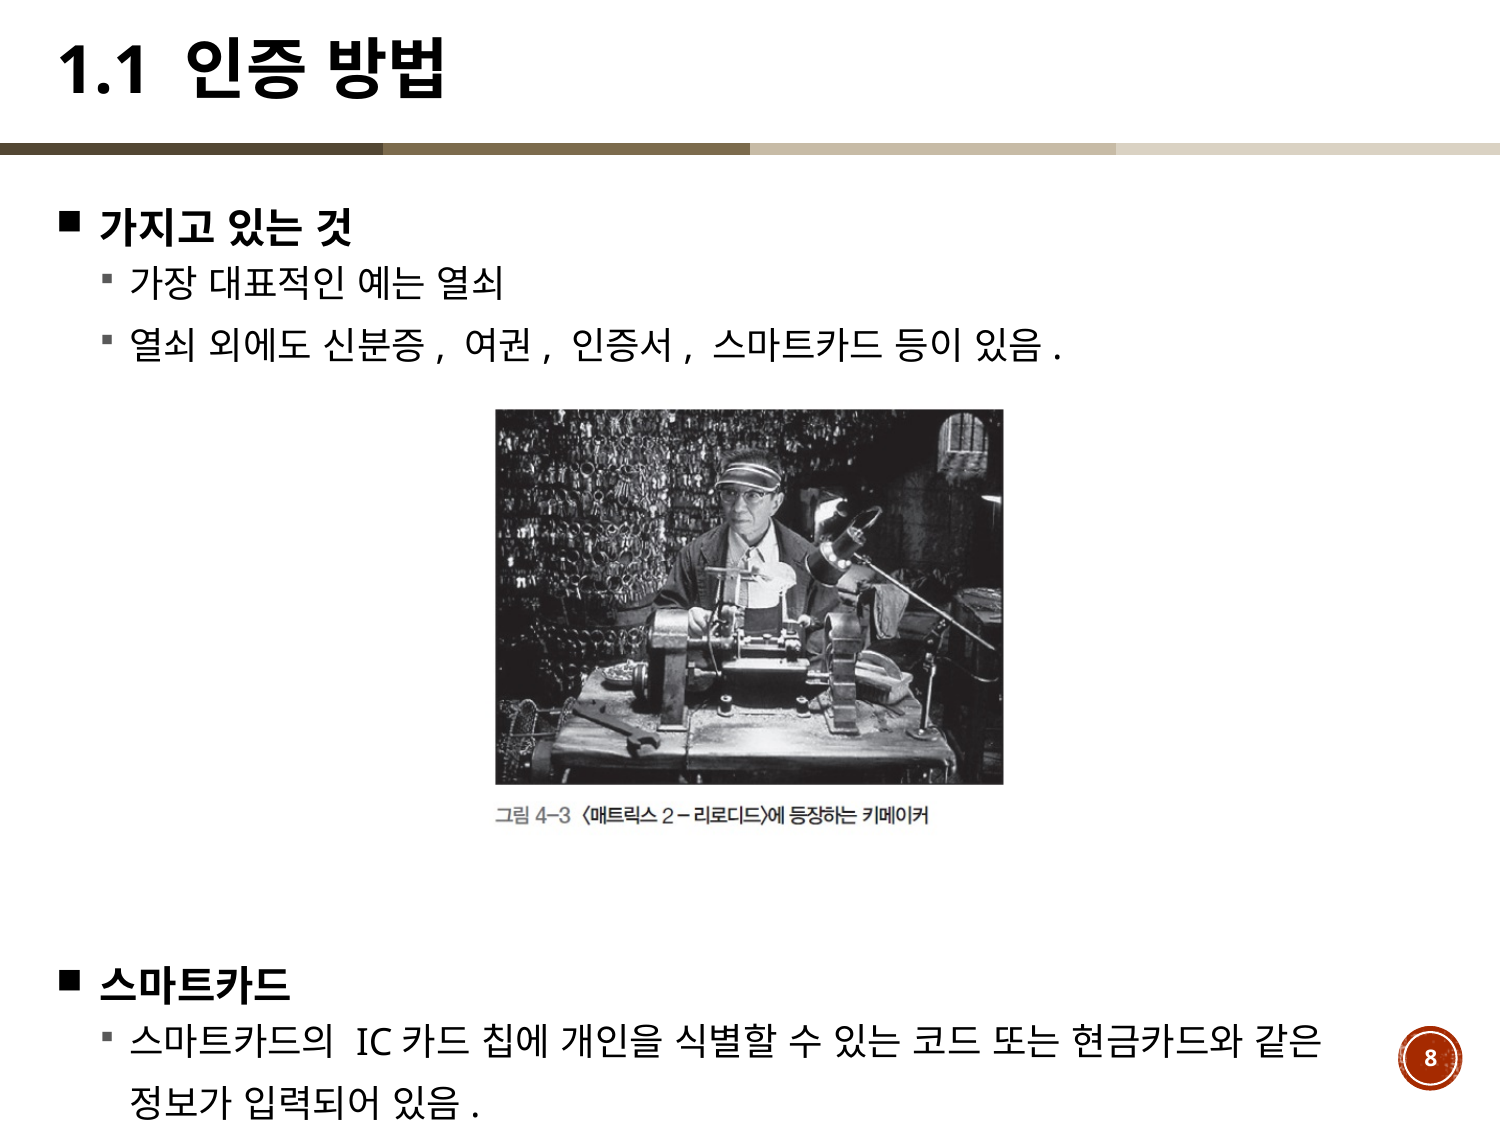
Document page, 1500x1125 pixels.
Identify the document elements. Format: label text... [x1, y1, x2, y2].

title 1.1 인증 방법 [41, 17, 1282, 128]
list 가지고 있는 것 가장 대표적인 예는 열쇠 열쇠 외에도 신분증, 여권, 인증서, 스마트카드 등이 있음. 스마트카드 스마트카드의 IC카드 칩에 개인을 식별할 수 있는 코드 또는 현금카드와 같은 정보가 입력되어 있음. [41, 169, 1459, 1067]
picture [485, 400, 1015, 836]
slide_number 8 [1391, 1028, 1471, 1089]
